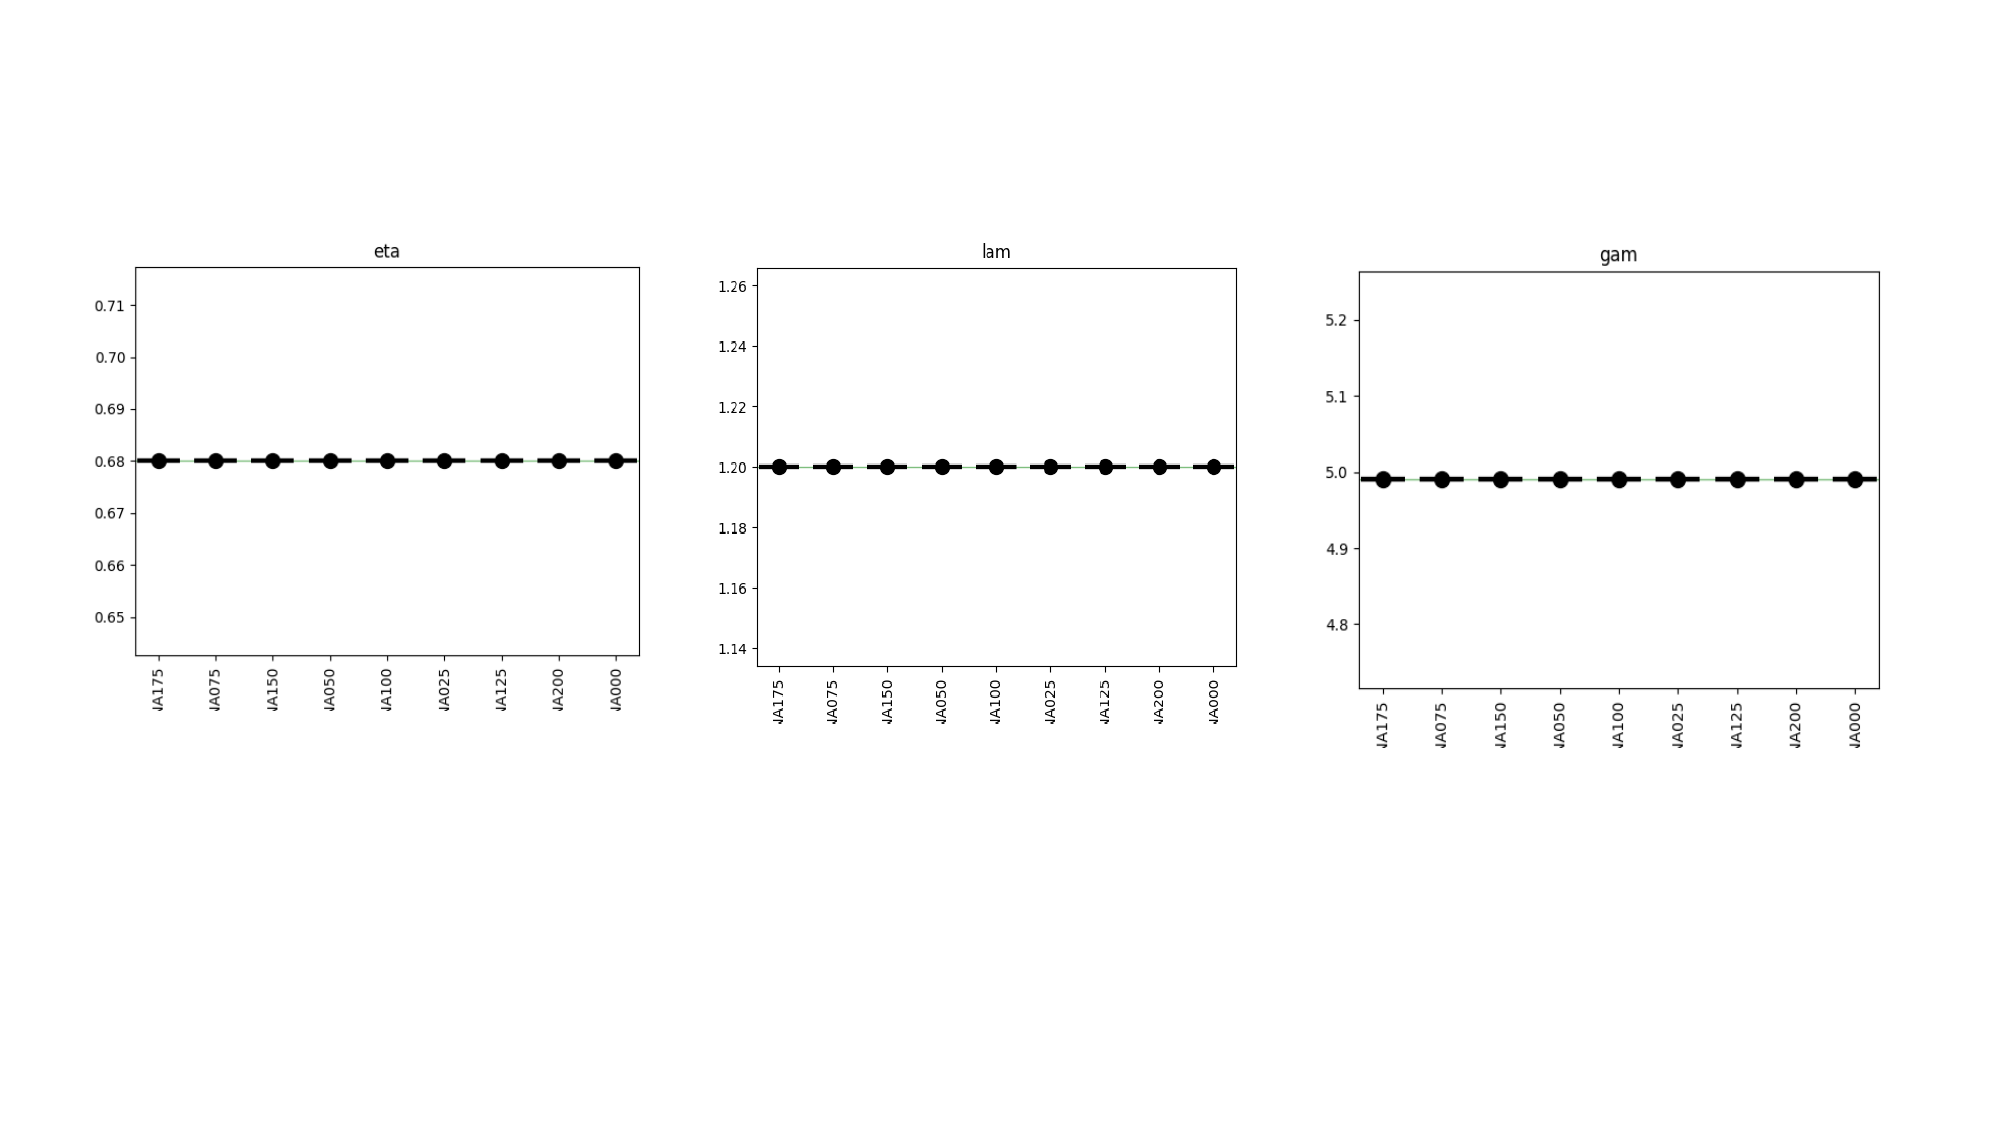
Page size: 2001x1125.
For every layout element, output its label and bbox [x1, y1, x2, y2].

picture [54, 206, 1946, 748]
